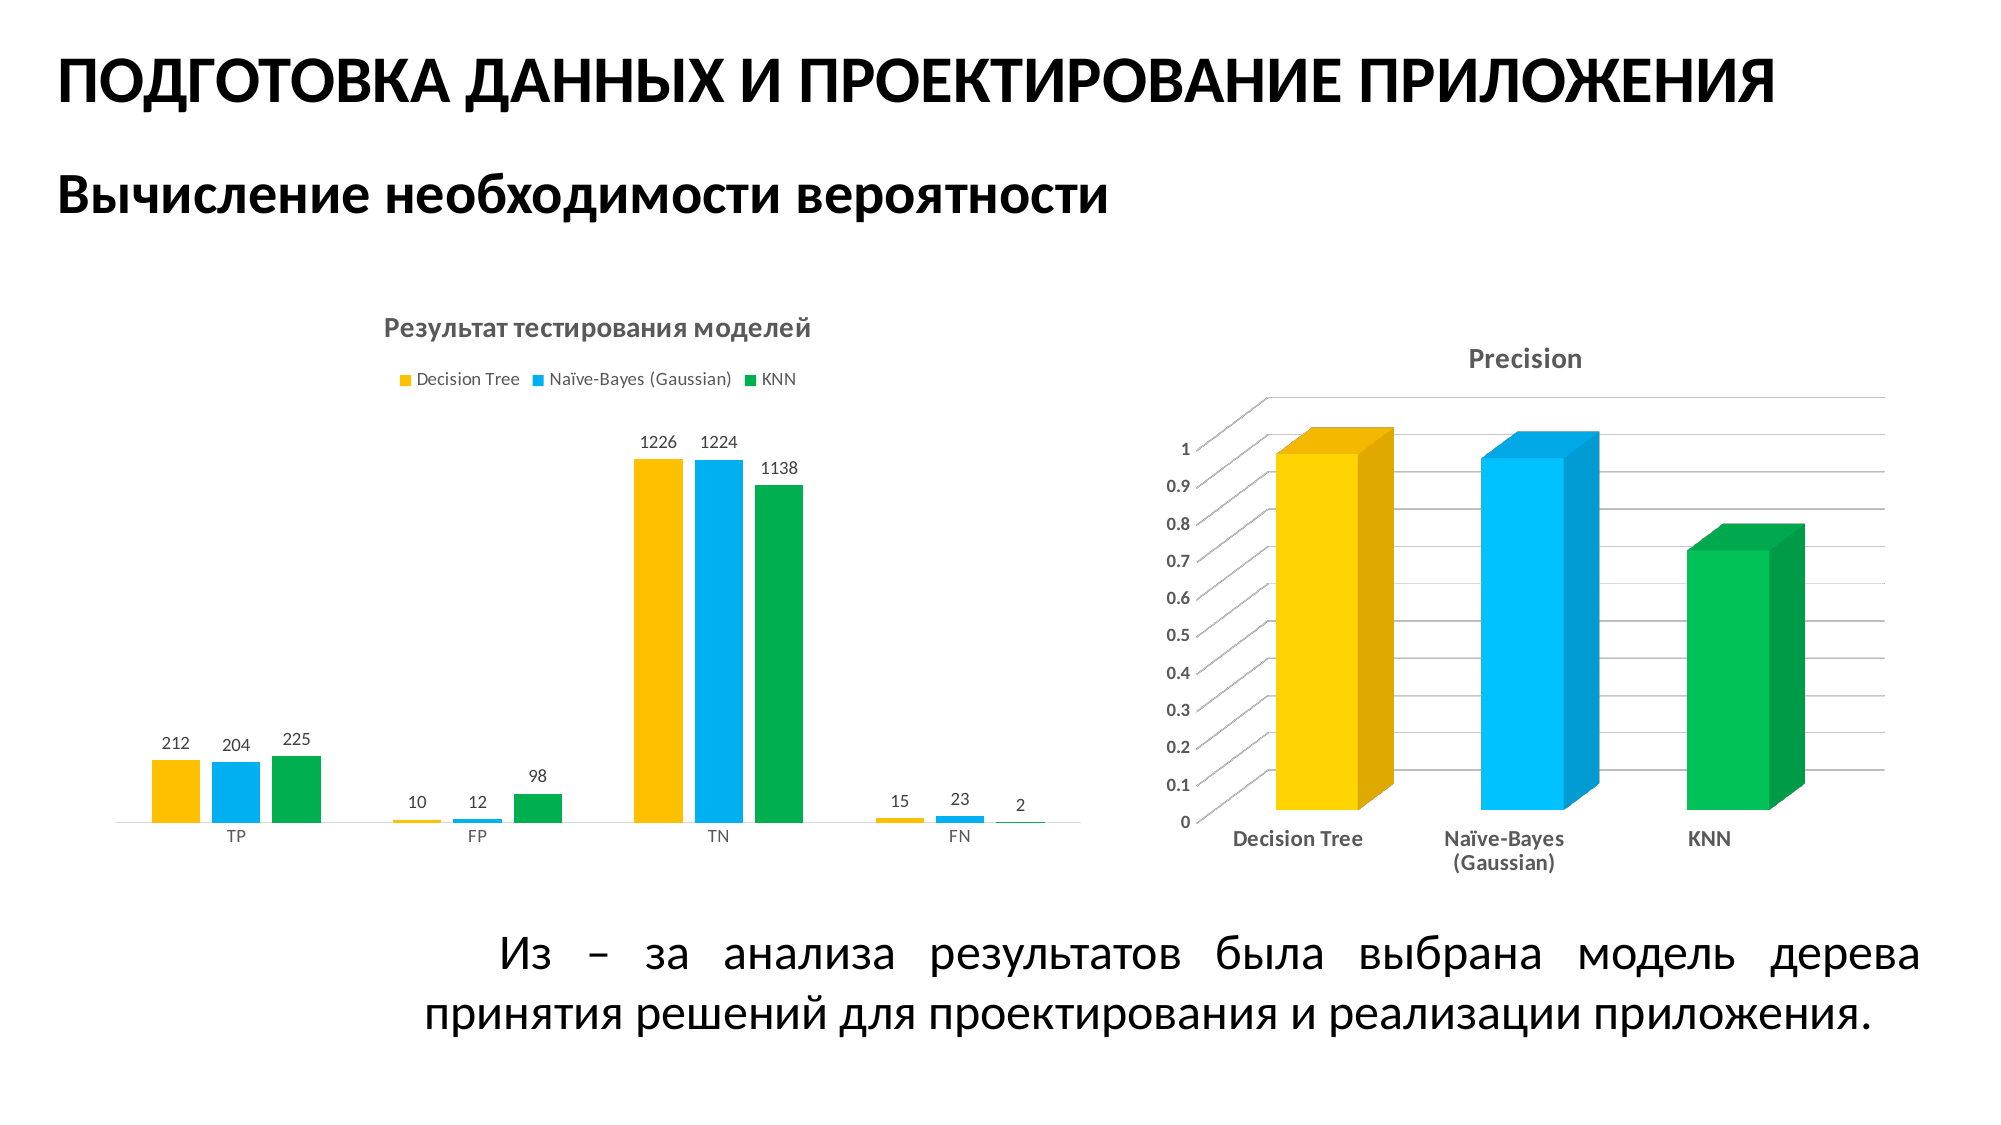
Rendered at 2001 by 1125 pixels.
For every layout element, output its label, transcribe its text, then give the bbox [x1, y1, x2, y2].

text_box Из – за анализа результатов была выбрана модель дерева принятия решений для проектирования и реализации приложения. [409, 912, 1938, 1048]
chart [1151, 317, 1901, 890]
chart [95, 287, 1102, 859]
text_box Вычисление необходимости вероятности [43, 113, 1227, 303]
text_box ПОДГОТОВКА ДАННЫХ И ПРОЕКТИРОВАНИЕ ПРИЛОЖЕНИЯ [42, 27, 2000, 123]
